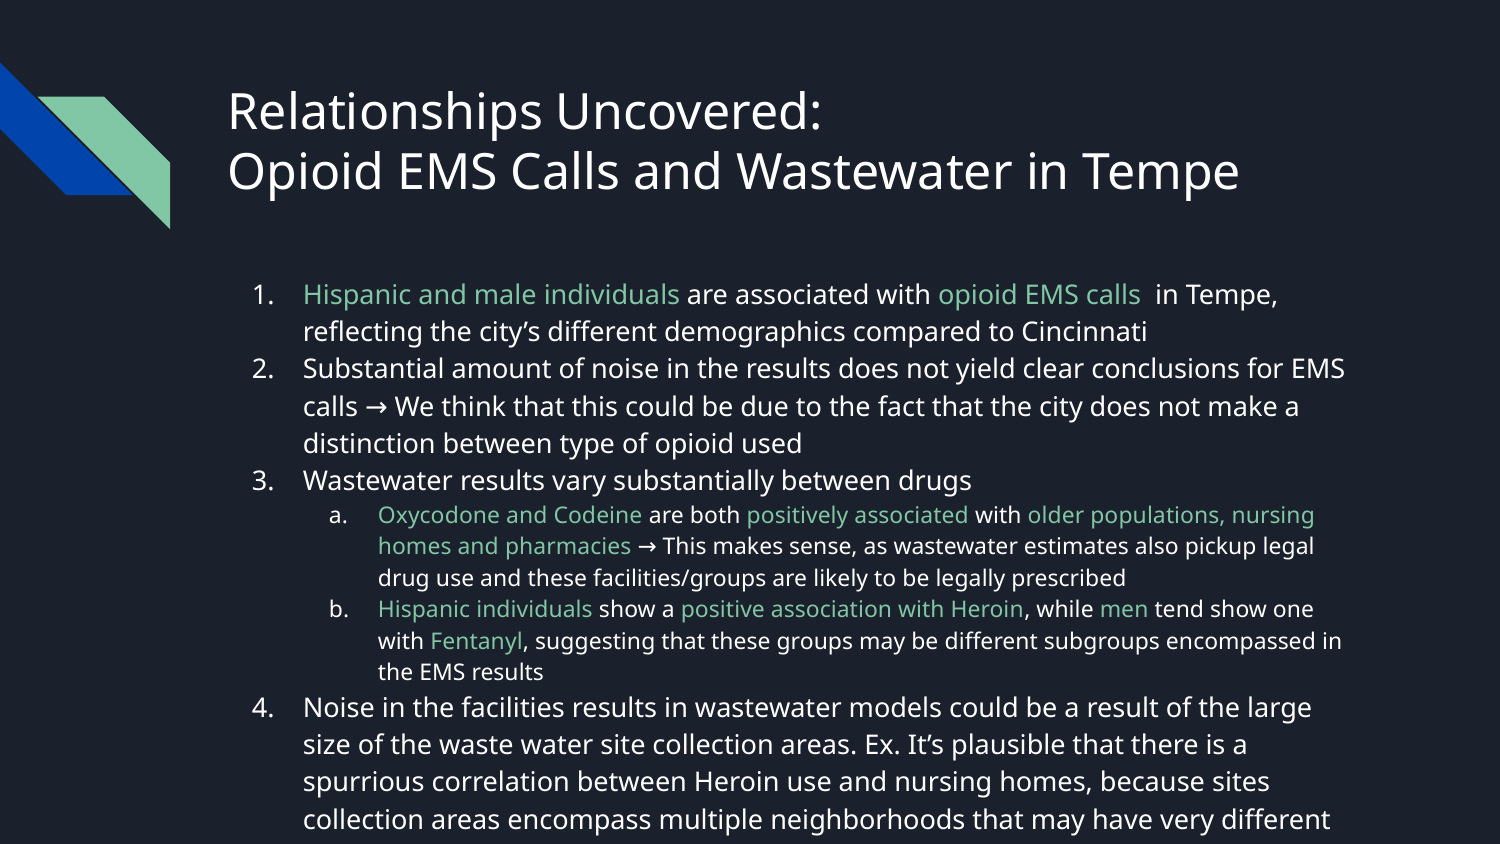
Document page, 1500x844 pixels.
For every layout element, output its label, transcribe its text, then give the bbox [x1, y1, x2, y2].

title Relationships Uncovered: Opioid EMS Calls and Wastewater in Tempe [212, 64, 1368, 215]
list Hispanic and male individuals are associated with opioid EMS calls in Tempe, reflecting the city’s different demographics compared to Cincinnati Substantial amount of noise in the results does not yield clear conclusions for EMS calls → We think that this could be due to the fact that the city does not make a distinction between type of opioid used Wastewater results vary substantially between drugs Oxycodone and Codeine are both positively associated with older populations, nursing homes and pharmacies → This makes sense, as wastewater estimates also pickup legal drug use and these facilities/groups are likely to be legally prescribed Hispanic individuals show a positive association with Heroin, while men tend show one with Fentanyl, suggesting that these groups may be different subgroups encompassed in the EMS results Noise in the facilities results in wastewater models could be a result of the large size of the waste water site collection areas. Ex. It’s plausible that there is a spurrious correlation between Heroin use and nursing homes, because sites collection areas encompass multiple neighborhoods that may have very different underlying characteristics [212, 257, 1368, 821]
